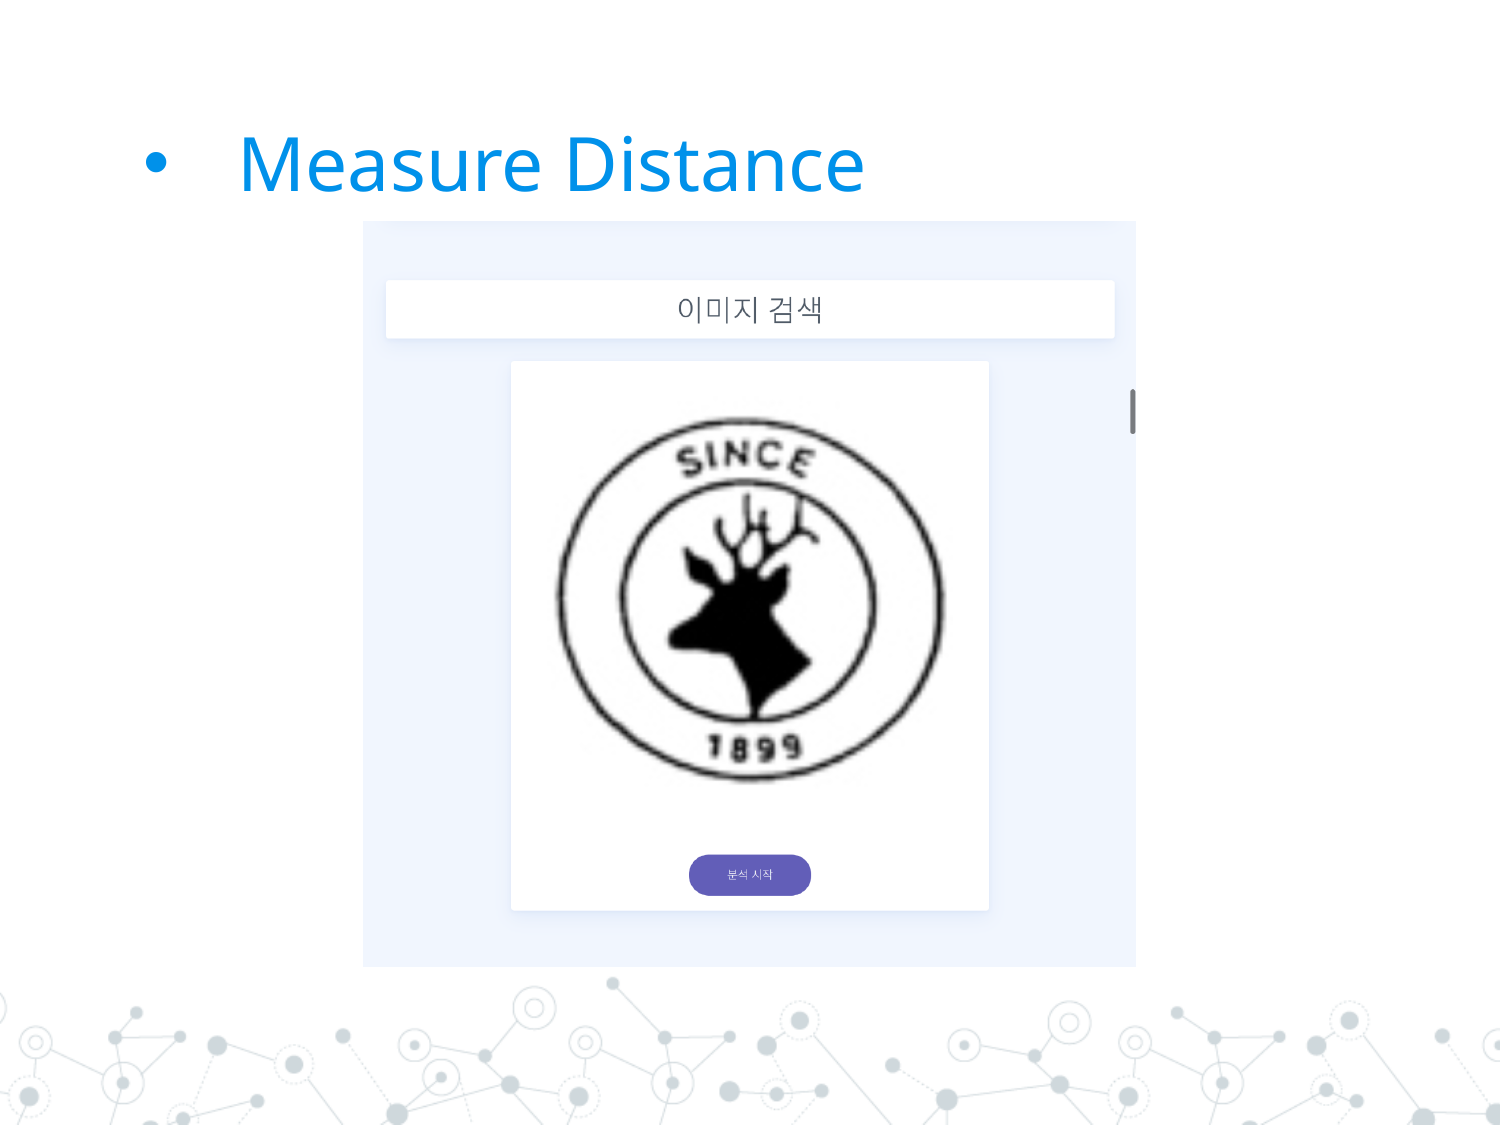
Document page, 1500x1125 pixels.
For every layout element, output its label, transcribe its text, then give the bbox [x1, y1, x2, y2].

title Measure Distance [128, 67, 1372, 221]
picture [0, 0, 1500, 1125]
